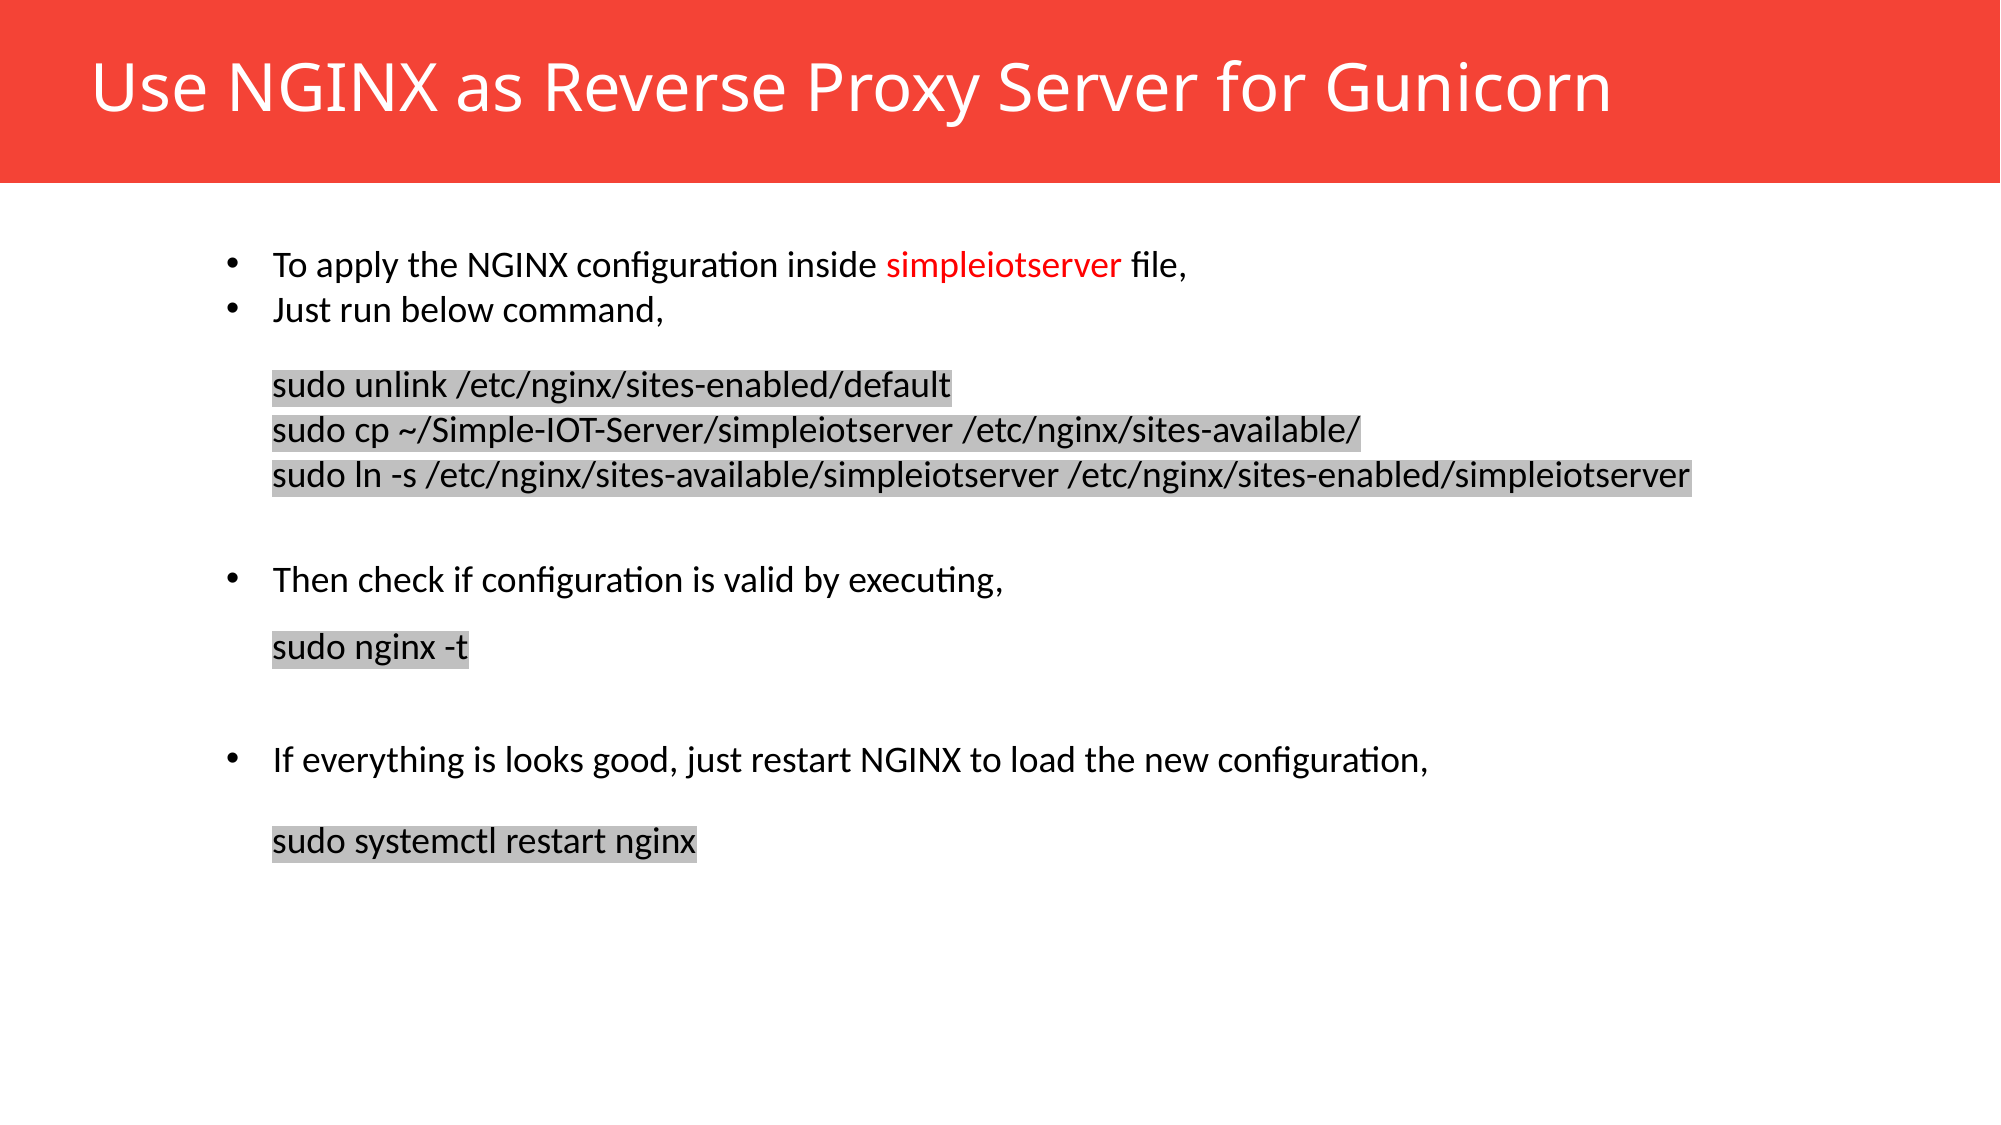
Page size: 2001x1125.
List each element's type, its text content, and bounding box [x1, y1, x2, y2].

text_box [0, 0, 2000, 184]
text_box Use NGINX as Reverse Proxy Server for Gunicorn [76, 37, 1630, 133]
text_box sudo unlink /etc/nginx/sites-enabled/default sudo cp ~/Simple-IOT-Server/simpleiotserver /etc/nginx/sites-available/ sudo ln -s /etc/nginx/sites-available/simpleiotserver /etc/nginx/sites-enabled/simpleiotserver [257, 352, 1791, 503]
text_box To apply the NGINX configuration inside simpleiotserver file, Just run below command, Then check if configuration is valid by executing, If everything is looks good, just restart NGINX to load the new configuration, [136, 232, 1446, 787]
text_box sudo systemctl restart nginx [257, 808, 1068, 869]
text_box sudo nginx -t [257, 614, 674, 675]
